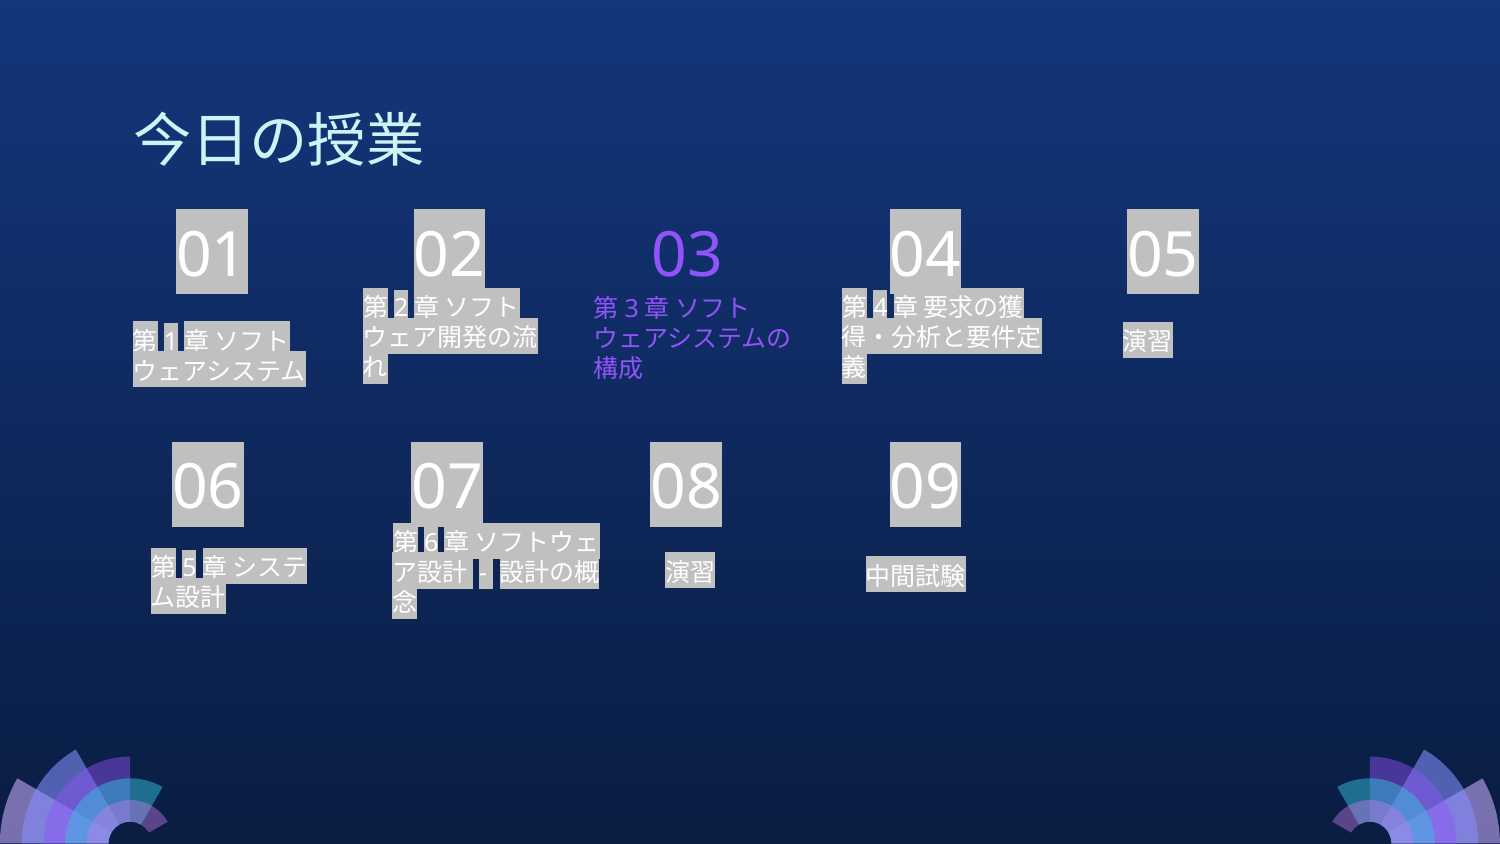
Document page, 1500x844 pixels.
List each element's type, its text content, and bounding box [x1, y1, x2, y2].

title 04 [835, 219, 1016, 283]
subtitle 第4章 要求の獲得・分析と要件定義 [804, 306, 1070, 397]
subtitle 第2章 ソフトウェア開発の流れ [325, 306, 555, 397]
title 02 [359, 219, 540, 283]
text_box 中間試験 [795, 541, 1013, 605]
text_box 演習 [627, 541, 785, 627]
title 03 [597, 219, 778, 283]
text_box 07 [357, 451, 538, 516]
subtitle 第1章 ソフトウェアシステム [95, 306, 330, 400]
title 06 [118, 451, 299, 516]
subtitle 演習 [1084, 310, 1242, 397]
title 今日の授業 [118, 88, 1382, 183]
title 05 [1072, 219, 1254, 283]
text_box 08 [596, 451, 777, 516]
subtitle 第3章 ソフトウェアシステムの構成 [555, 306, 809, 398]
text_box 第6章 ソフトウェア設計 - 設計の概念 [355, 541, 616, 632]
text_box 09 [835, 451, 1016, 516]
text_box 第5章 システム設計 [113, 541, 344, 627]
title 01 [122, 219, 303, 283]
